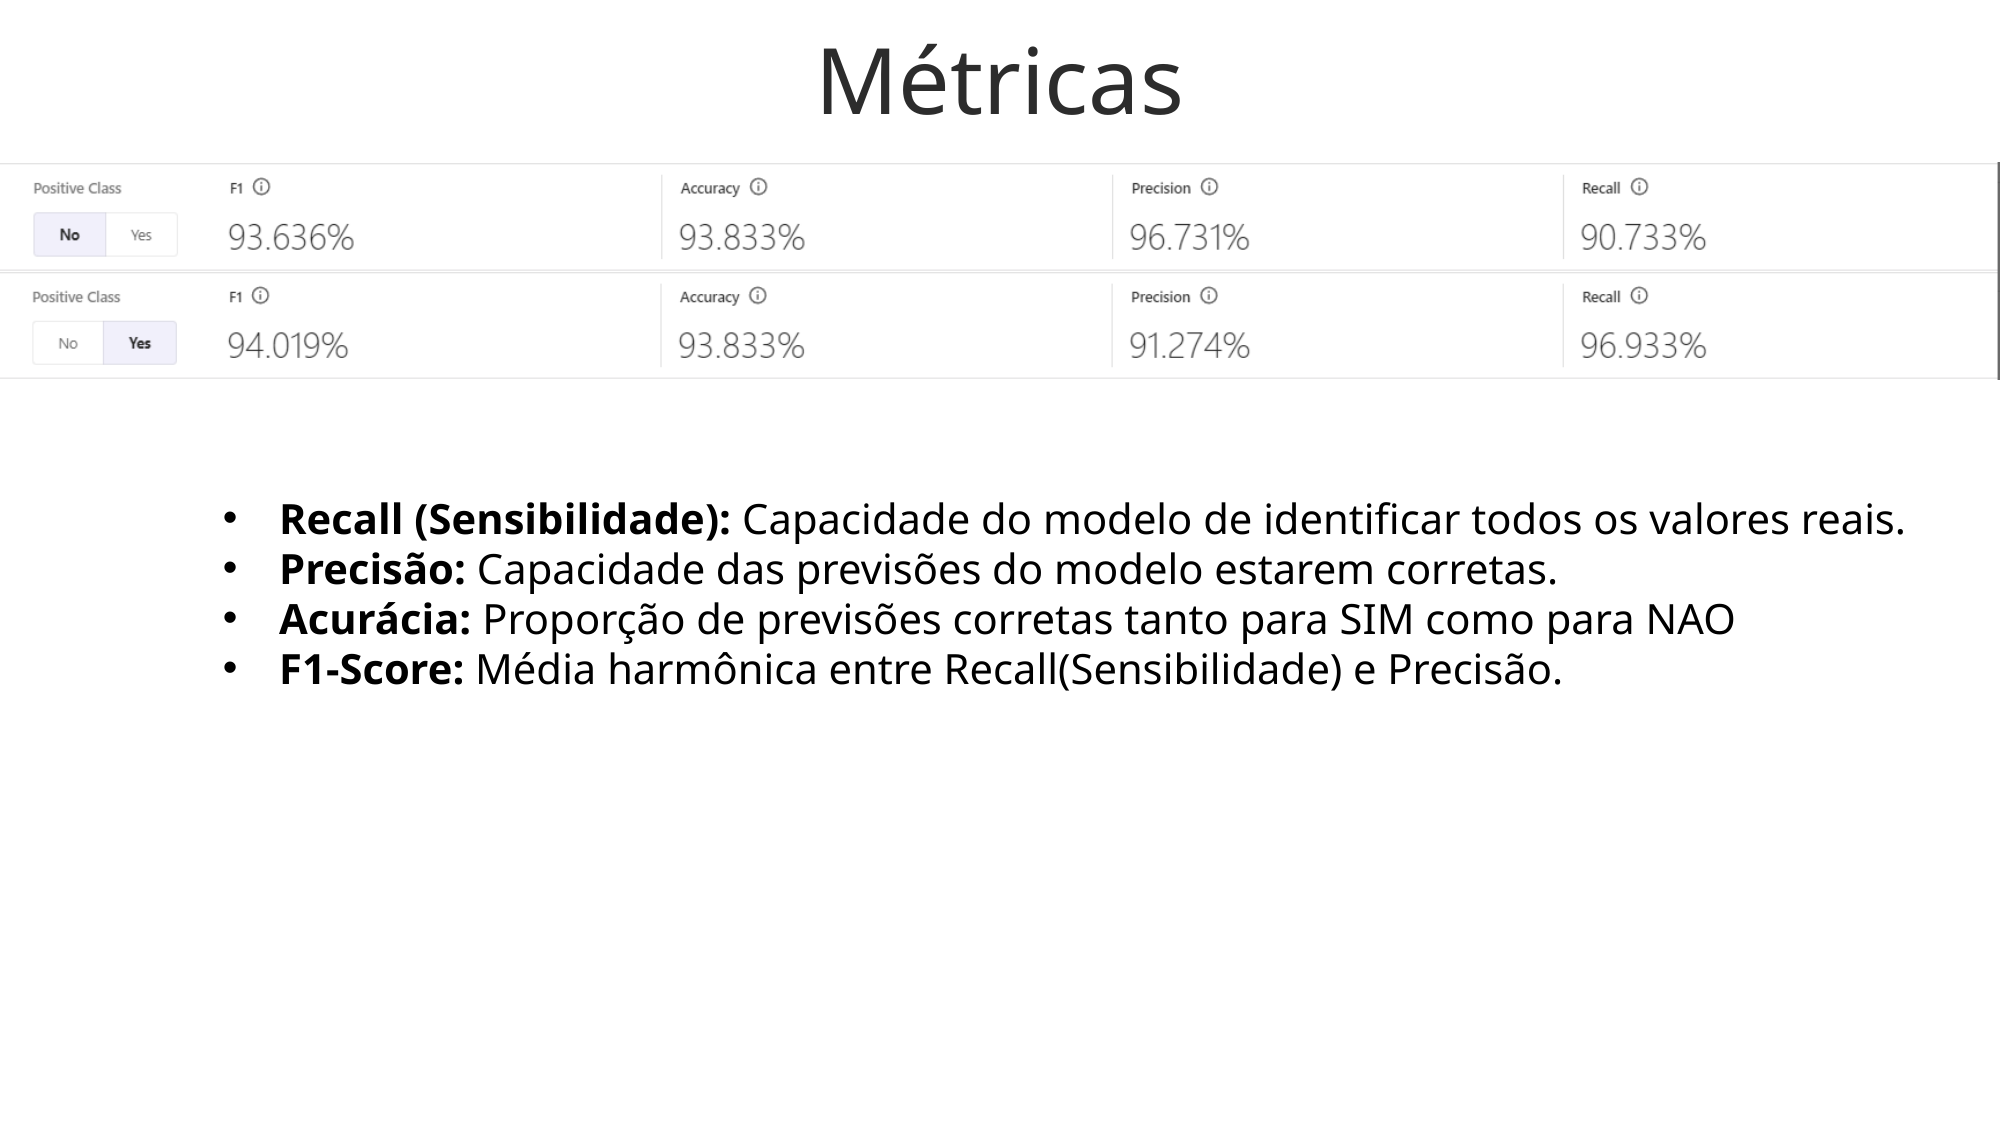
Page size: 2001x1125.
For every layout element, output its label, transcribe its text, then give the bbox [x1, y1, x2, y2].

text_box Recall (Sensibilidade): Capacidade do modelo de identificar todos os valores reais. Precisão: Capacidade das previsões do modelo estarem corretas. Acurácia: Proporção de previsões corretas tanto para SIM como para NAO F1-Score: Média harmônica entre Recall(Sensibilidade) e Precisão. [208, 485, 2000, 851]
text_box Métricas [481, 15, 1519, 141]
picture [0, 161, 2000, 381]
